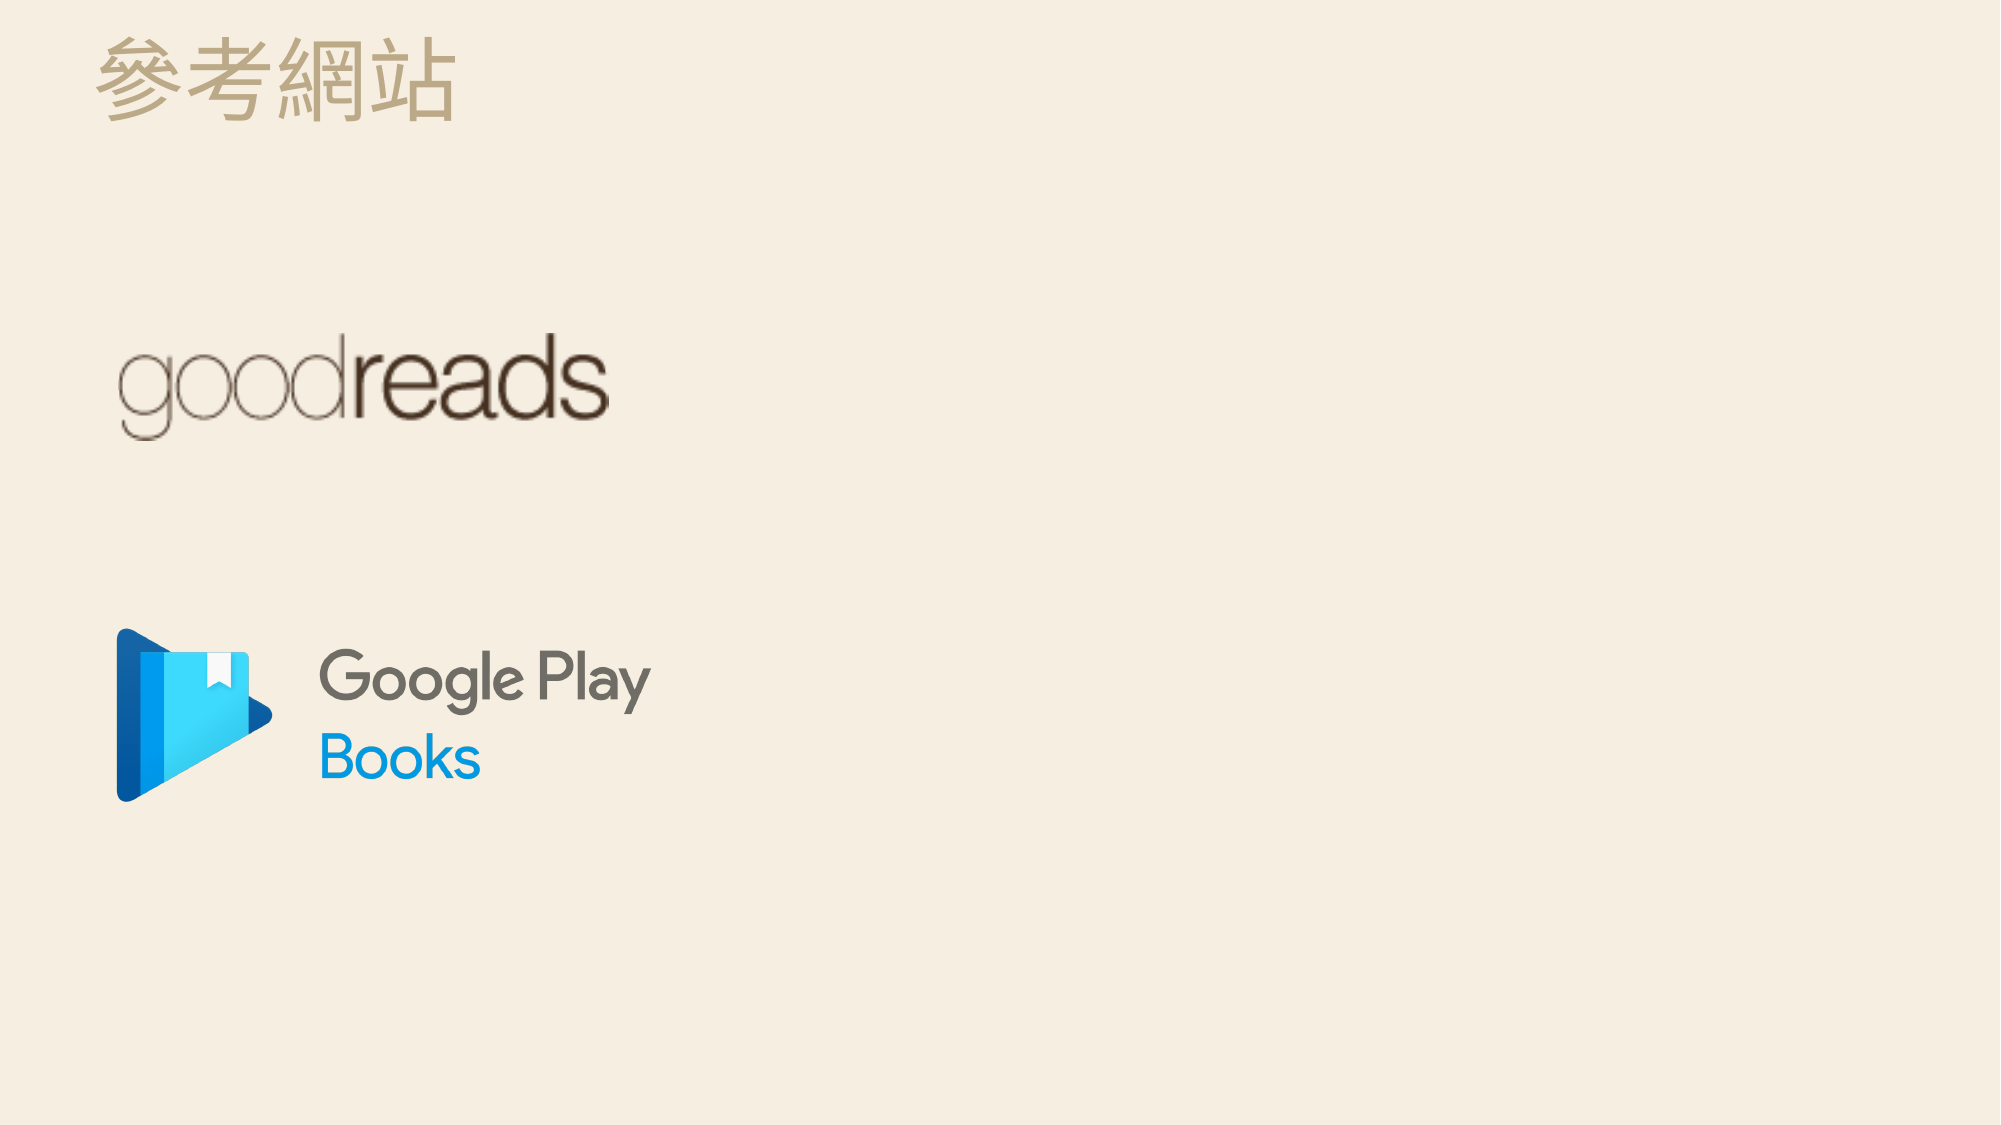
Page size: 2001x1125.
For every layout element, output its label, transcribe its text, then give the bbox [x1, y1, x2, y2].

title 參考網站 [77, 30, 1803, 249]
picture [22, 526, 746, 904]
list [118, 333, 609, 441]
